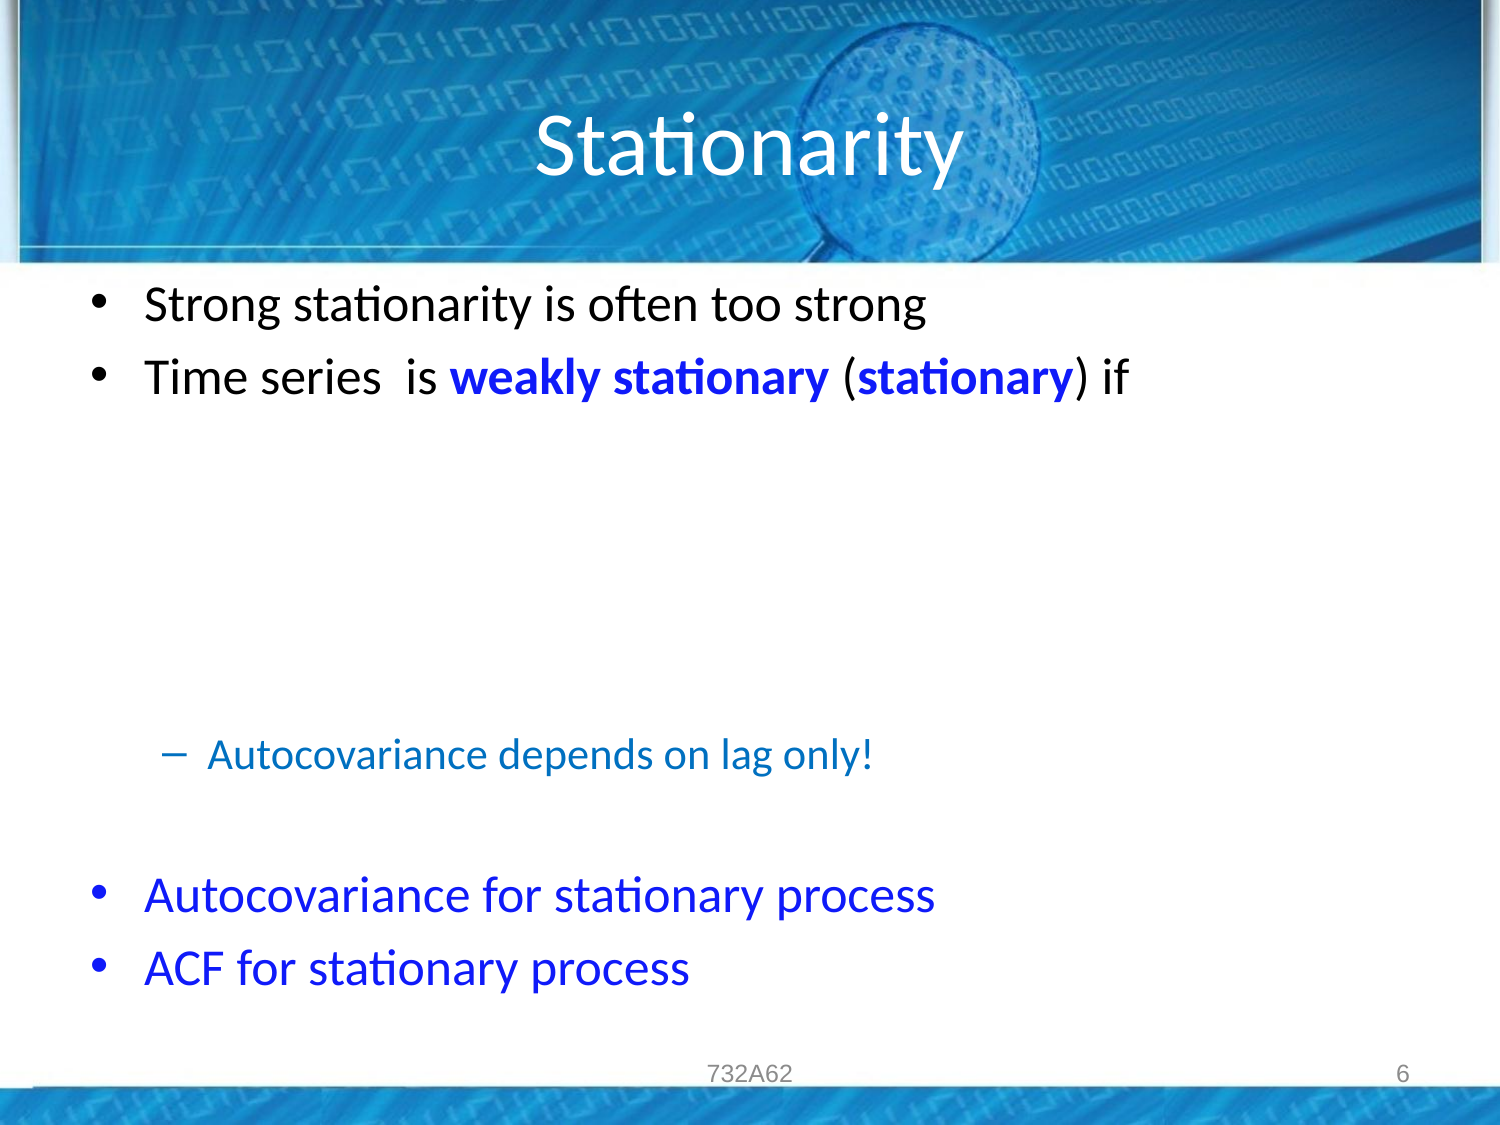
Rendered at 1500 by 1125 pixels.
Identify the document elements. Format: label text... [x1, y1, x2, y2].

picture [0, 0, 1500, 1125]
footer 732A62 [512, 1042, 988, 1103]
title Stationarity [75, 45, 1425, 233]
slide_number 6 [1074, 1042, 1425, 1103]
